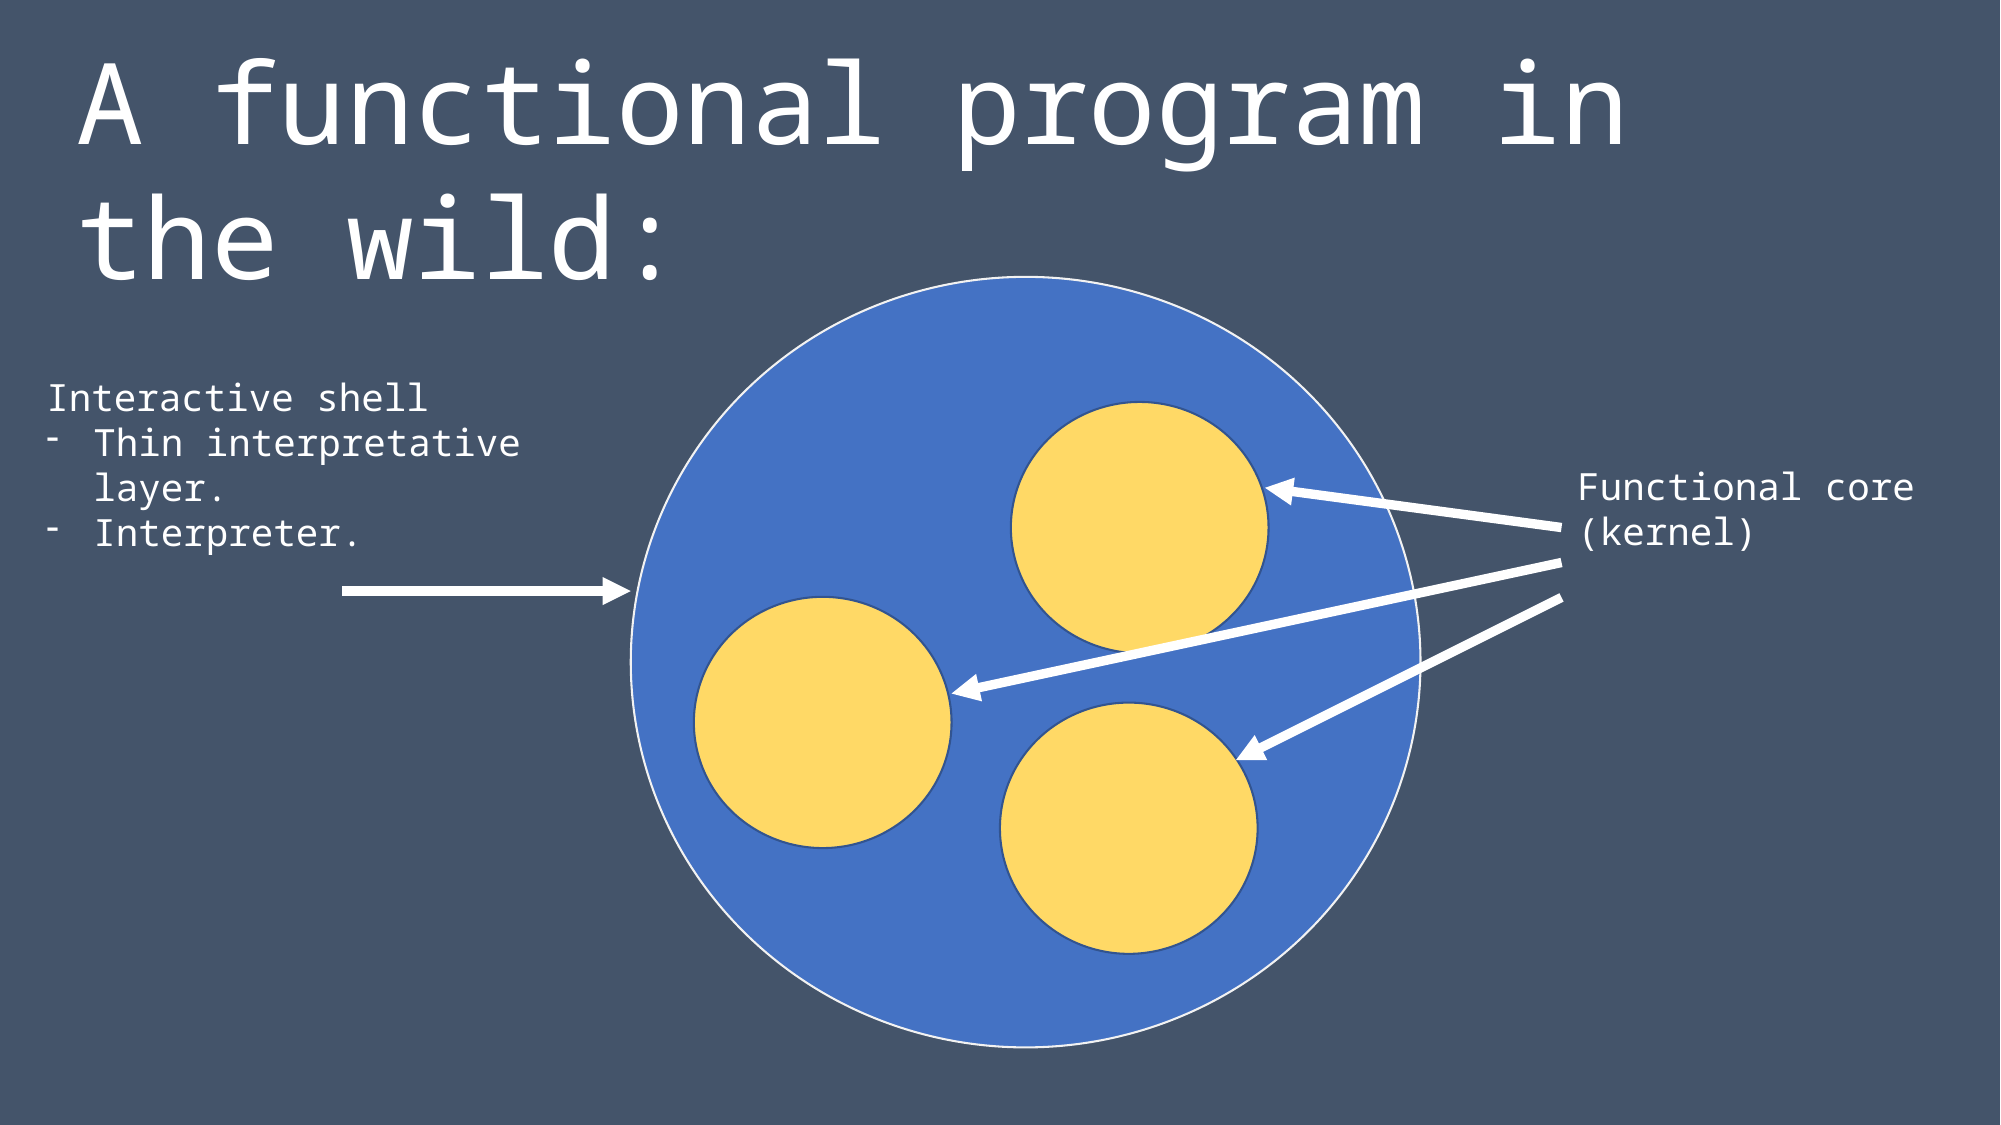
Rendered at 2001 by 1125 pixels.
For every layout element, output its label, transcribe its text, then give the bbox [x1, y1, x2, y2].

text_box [951, 562, 1562, 694]
text_box Interactive shell Thin interpretative layer. Interpreter. [31, 366, 536, 562]
text_box [692, 595, 953, 850]
text_box [1009, 400, 1270, 562]
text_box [1235, 597, 1562, 761]
text_box [629, 310, 1409, 1049]
text_box [998, 701, 1259, 955]
text_box Functional core (kernel) [1562, 455, 1930, 561]
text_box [1264, 487, 1562, 528]
text_box A functional program in the wild: [61, 24, 1712, 310]
